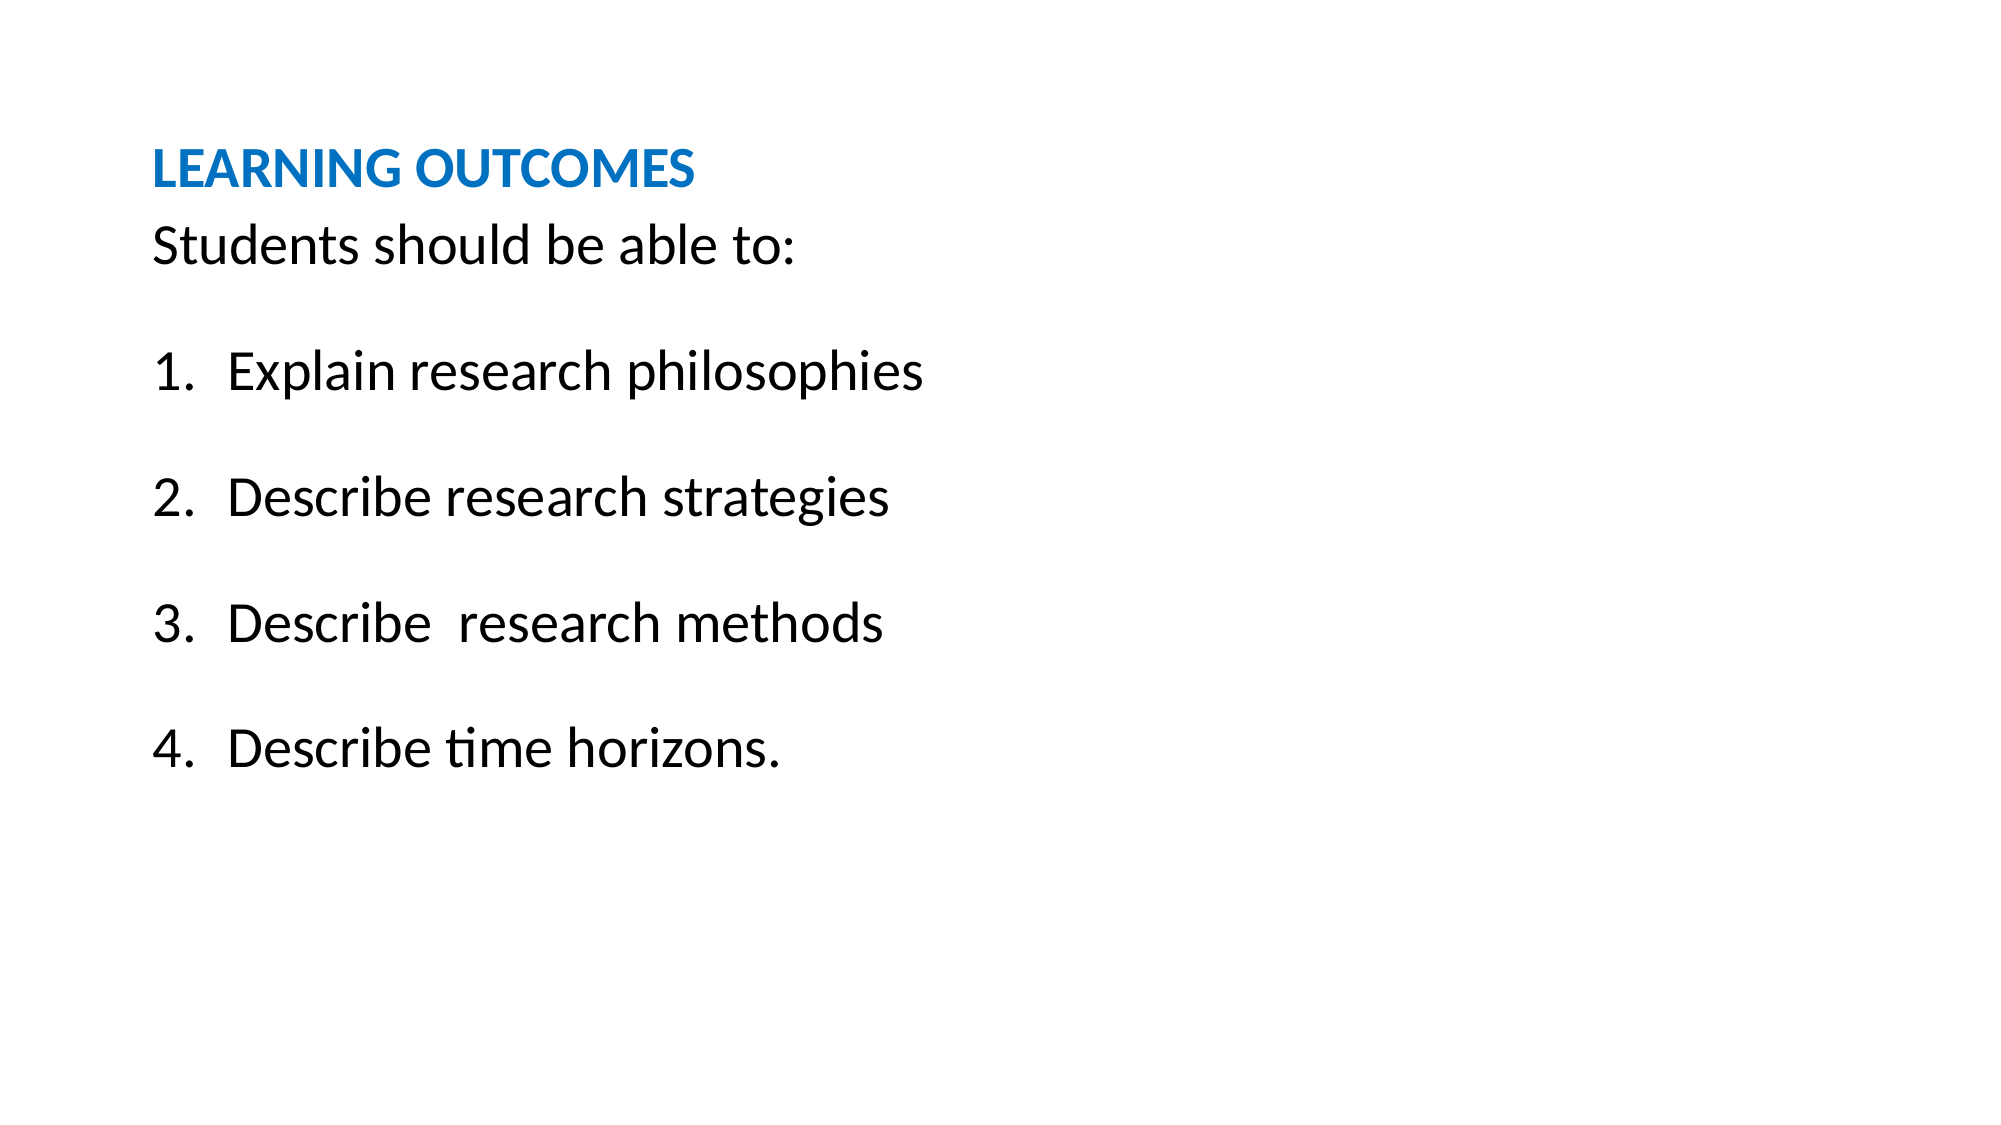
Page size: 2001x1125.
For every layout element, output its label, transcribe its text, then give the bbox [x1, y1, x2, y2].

title LEARNING OUTCOMES [137, 59, 1863, 278]
list Students should be able to: Explain research philosophies Describe research strategies Describe research methods Describe time horizons. [137, 206, 1618, 1069]
